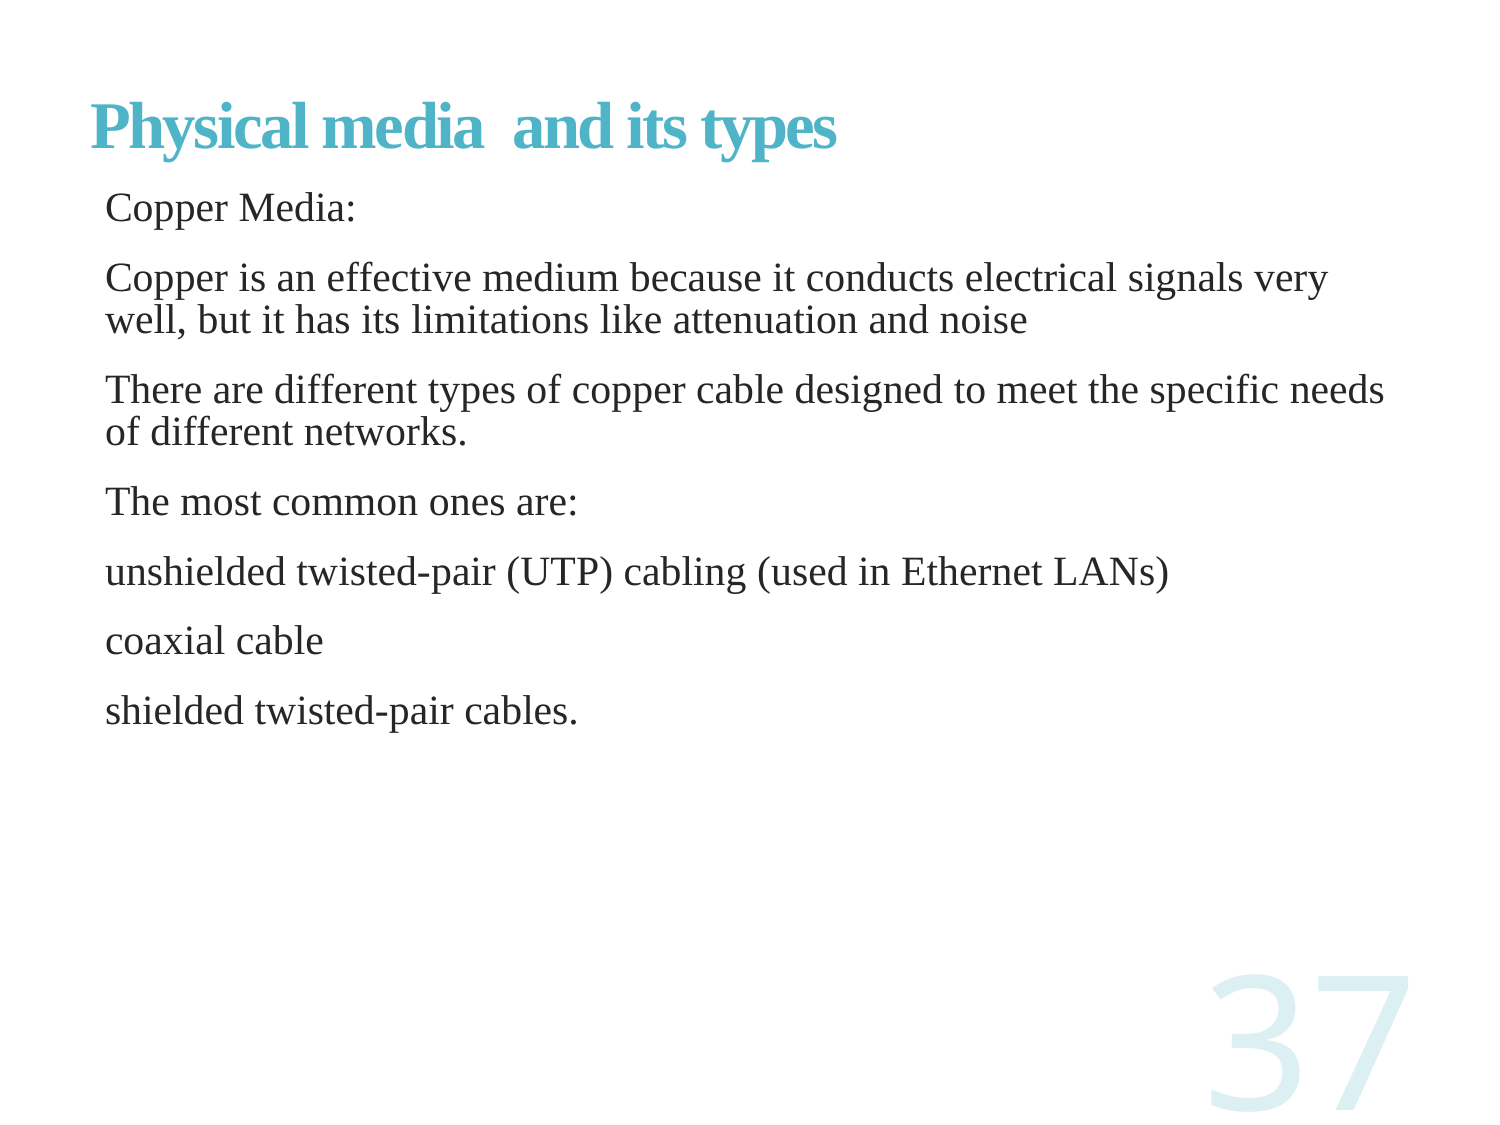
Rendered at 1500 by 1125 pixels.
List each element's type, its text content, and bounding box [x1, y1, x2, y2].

slide_number 37 [1073, 956, 1433, 1125]
title Physical media and its types [75, 75, 1425, 179]
list Copper Media: Copper is an effective medium because it conducts electrical signals very well, but it has its limitations like attenuation and noise There are different types of copper cable designed to meet the specific needs of different networks. The most common ones are: unshielded twisted-pair (UTP) cabling (used in Ethernet LANs) coaxial cable shielded twisted-pair cables. [75, 179, 1425, 1063]
